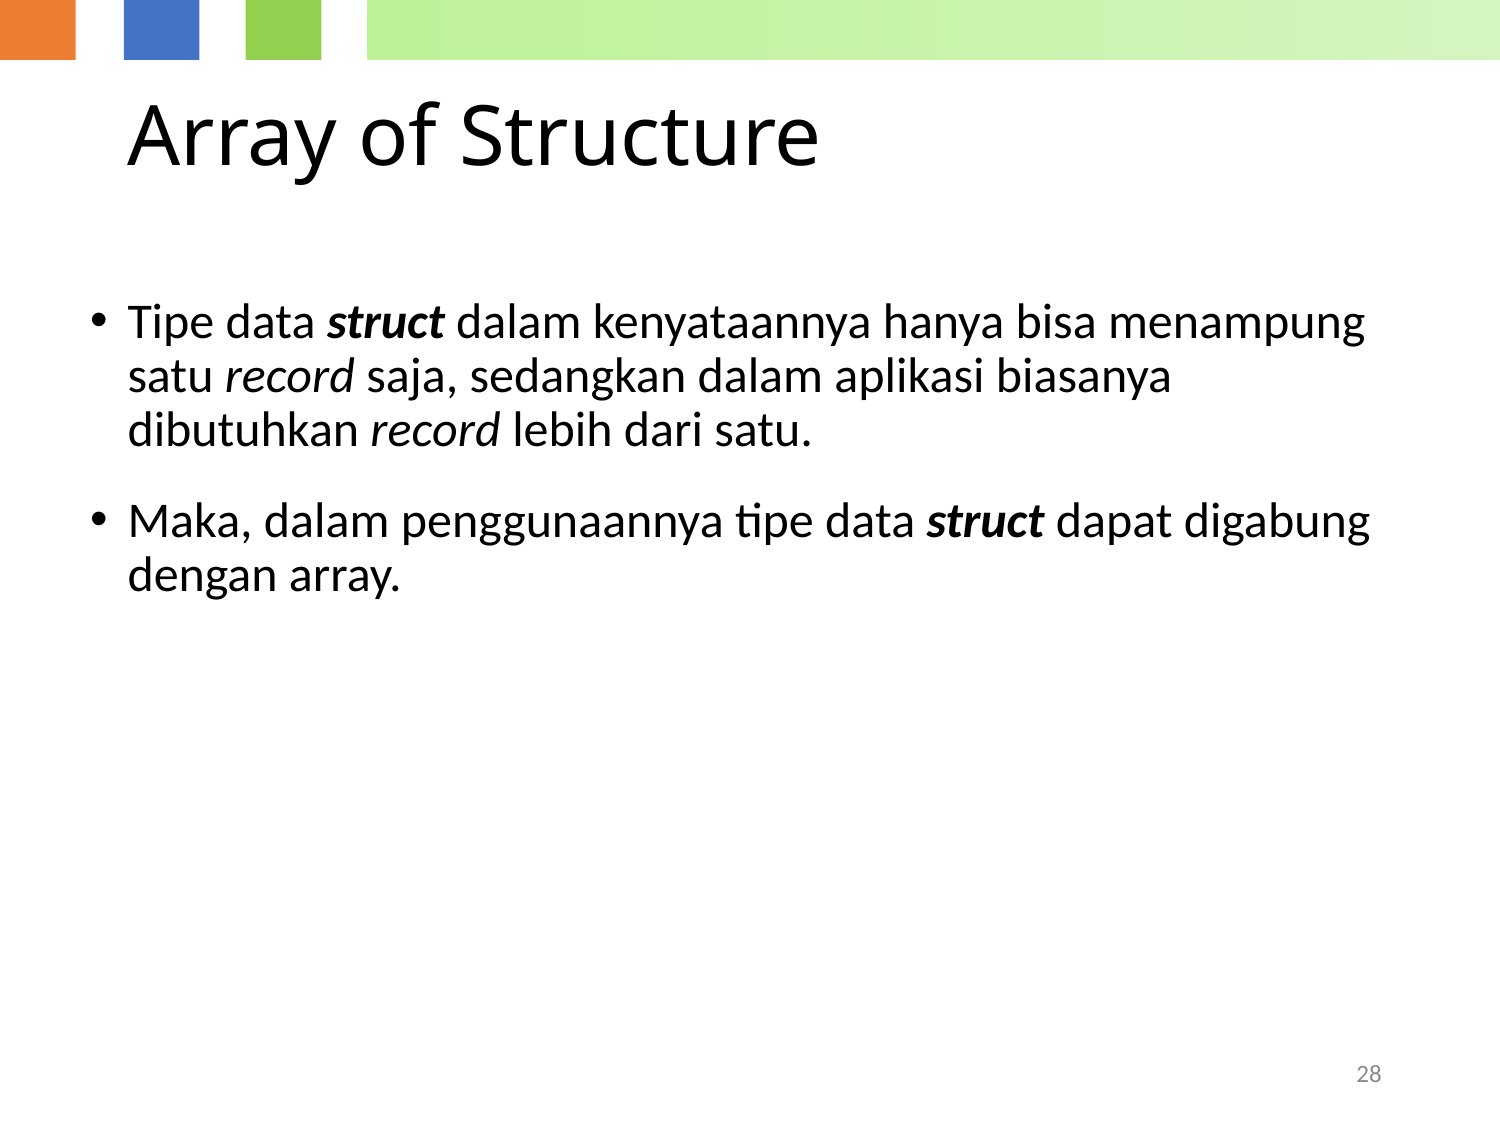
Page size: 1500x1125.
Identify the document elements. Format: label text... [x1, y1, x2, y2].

slide_number 28 [1059, 1042, 1397, 1103]
list Tipe data struct dalam kenyataannya hanya bisa menampung satu record saja, sedangkan dalam aplikasi biasanya dibutuhkan record lebih dari satu. Maka, dalam penggunaannya tipe data struct dapat digabung dengan array. [75, 287, 1425, 1005]
title Array of Structure [112, 45, 1425, 233]
